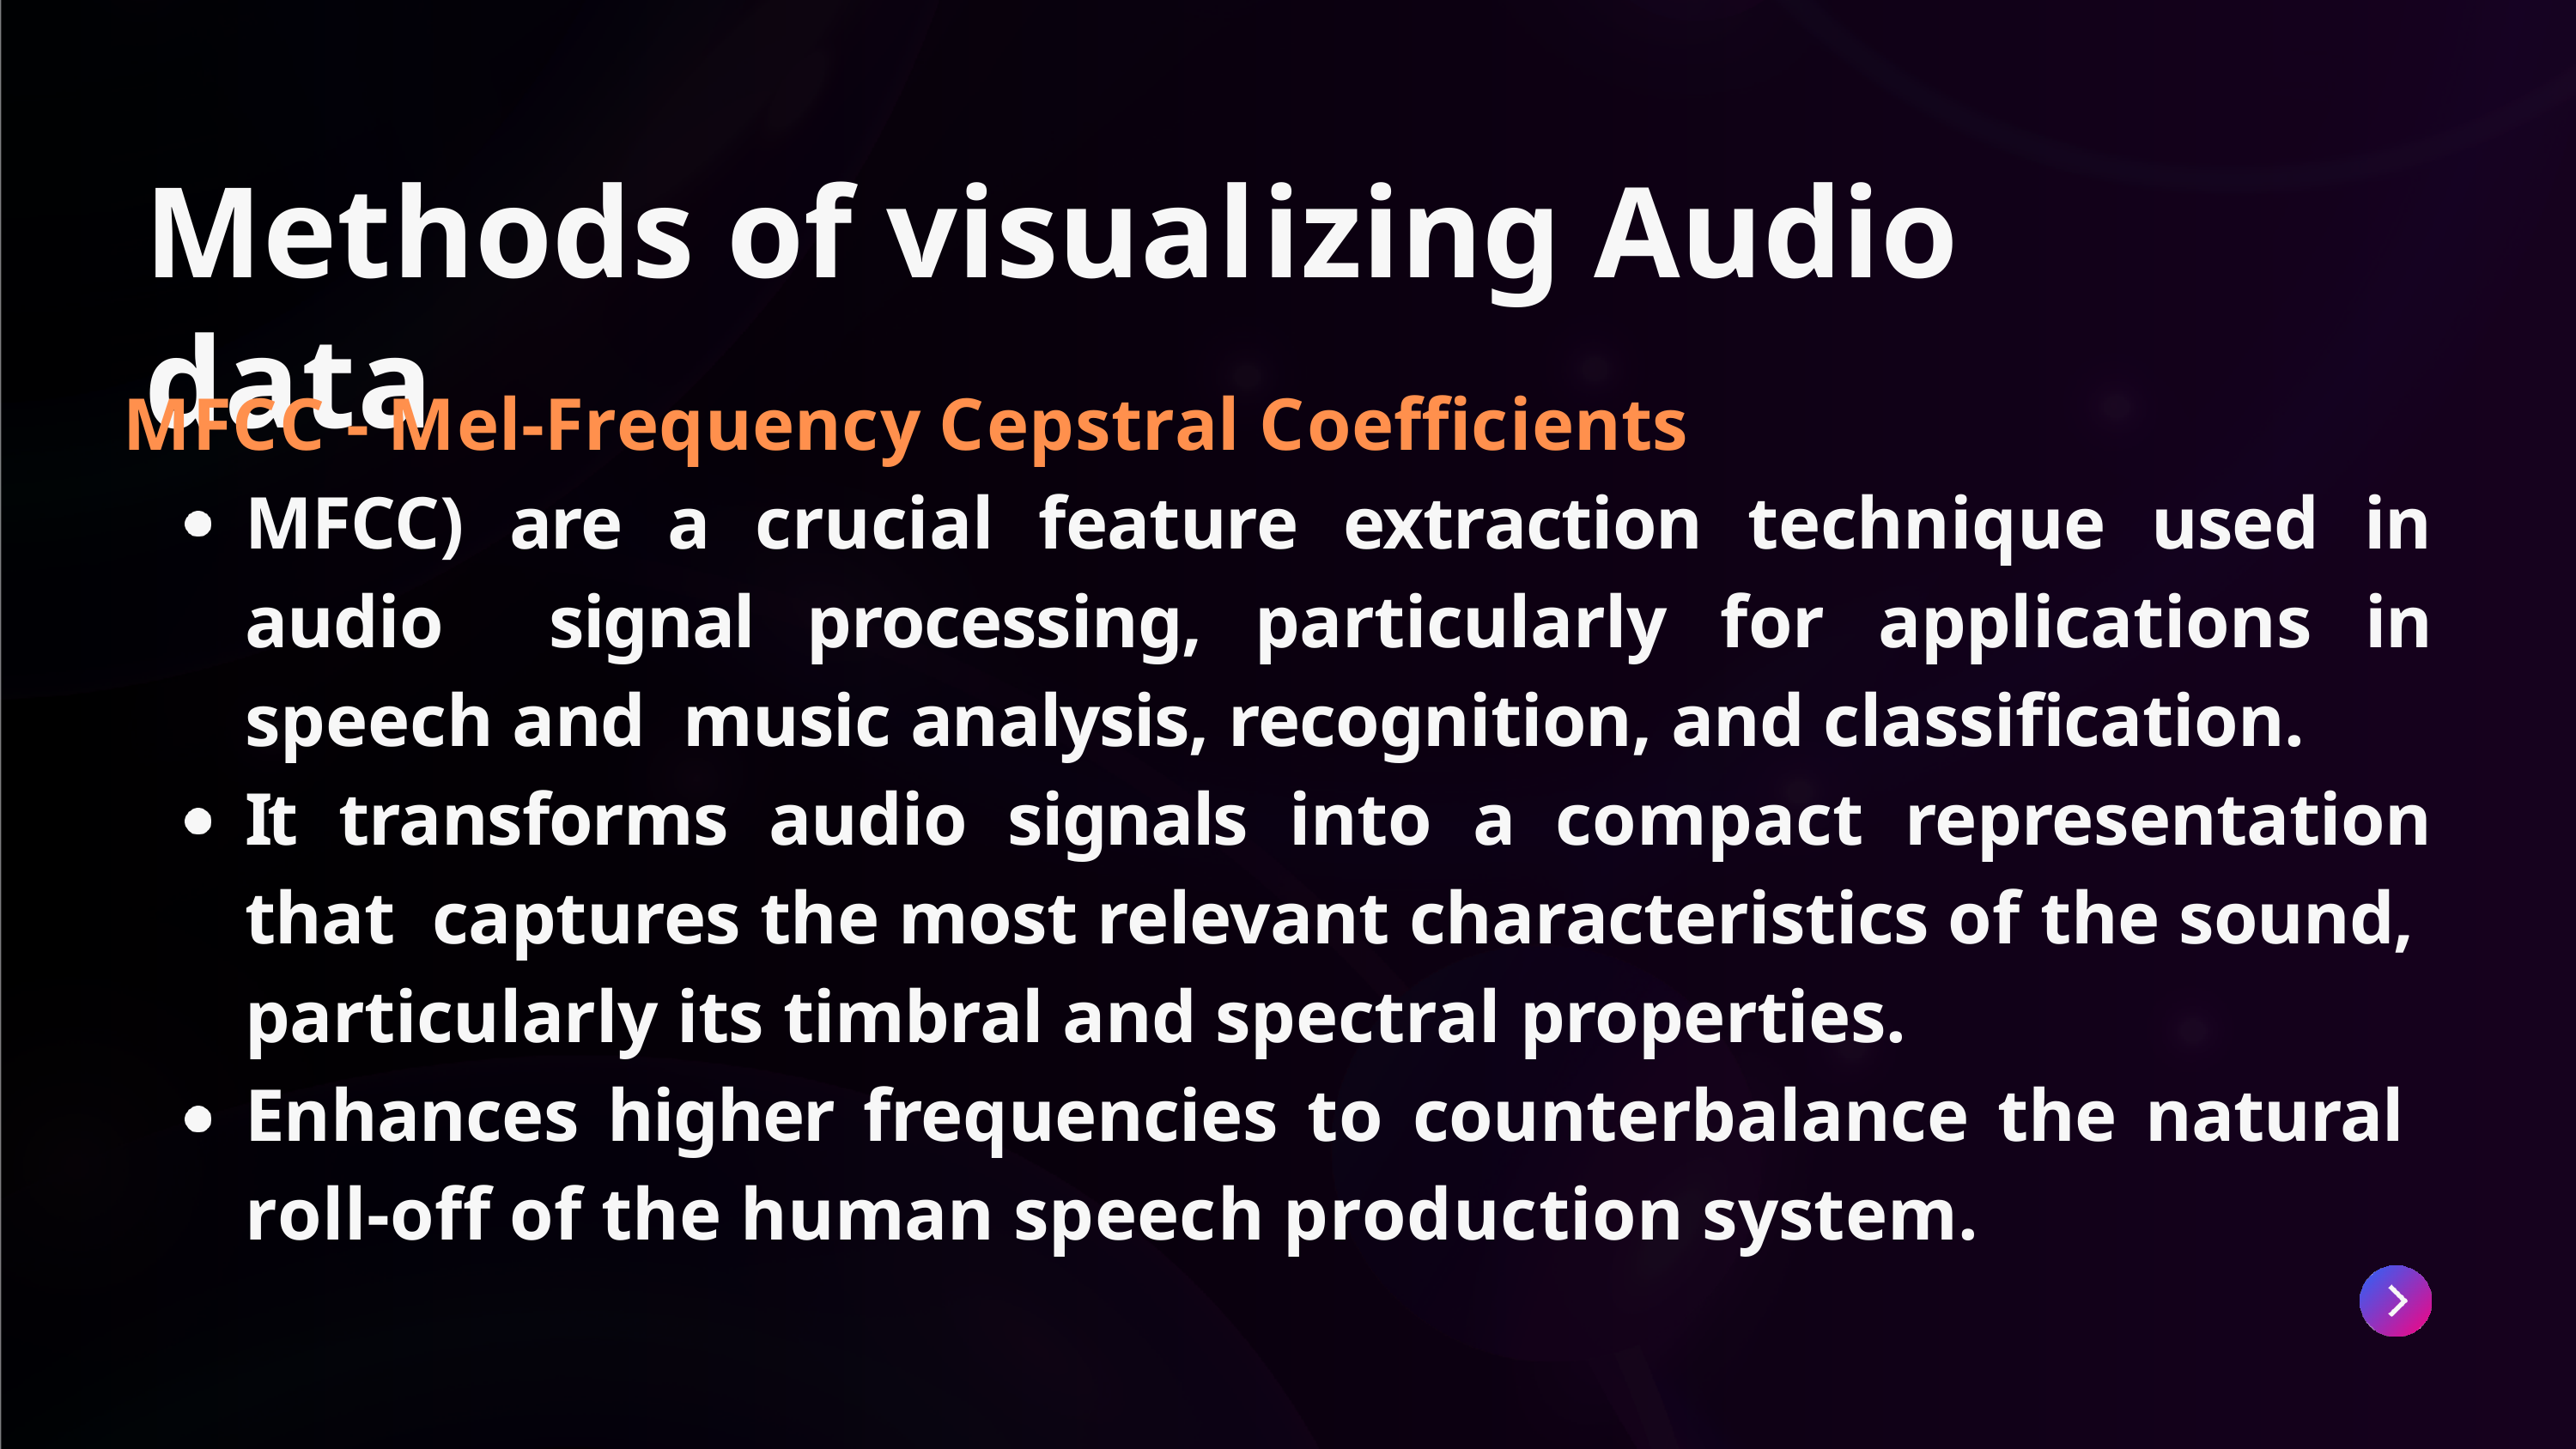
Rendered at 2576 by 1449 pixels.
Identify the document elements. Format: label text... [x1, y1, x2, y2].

title Methods of visualizing Audio data [143, 150, 2183, 363]
picture [0, 0, 2576, 1449]
text_box MFCC - Mel-Frequency Cepstral Coefficients MFCC) are a crucial feature extraction technique used in audio signal processing, particularly for applications in speech and music analysis, recognition, and classification. It transforms audio signals into a compact representation that captures the most relevant characteristics of the sound, particularly its timbral and spectral properties. Enhances higher frequencies to counterbalance the natural roll-off of the human speech production system. [121, 363, 2433, 1254]
